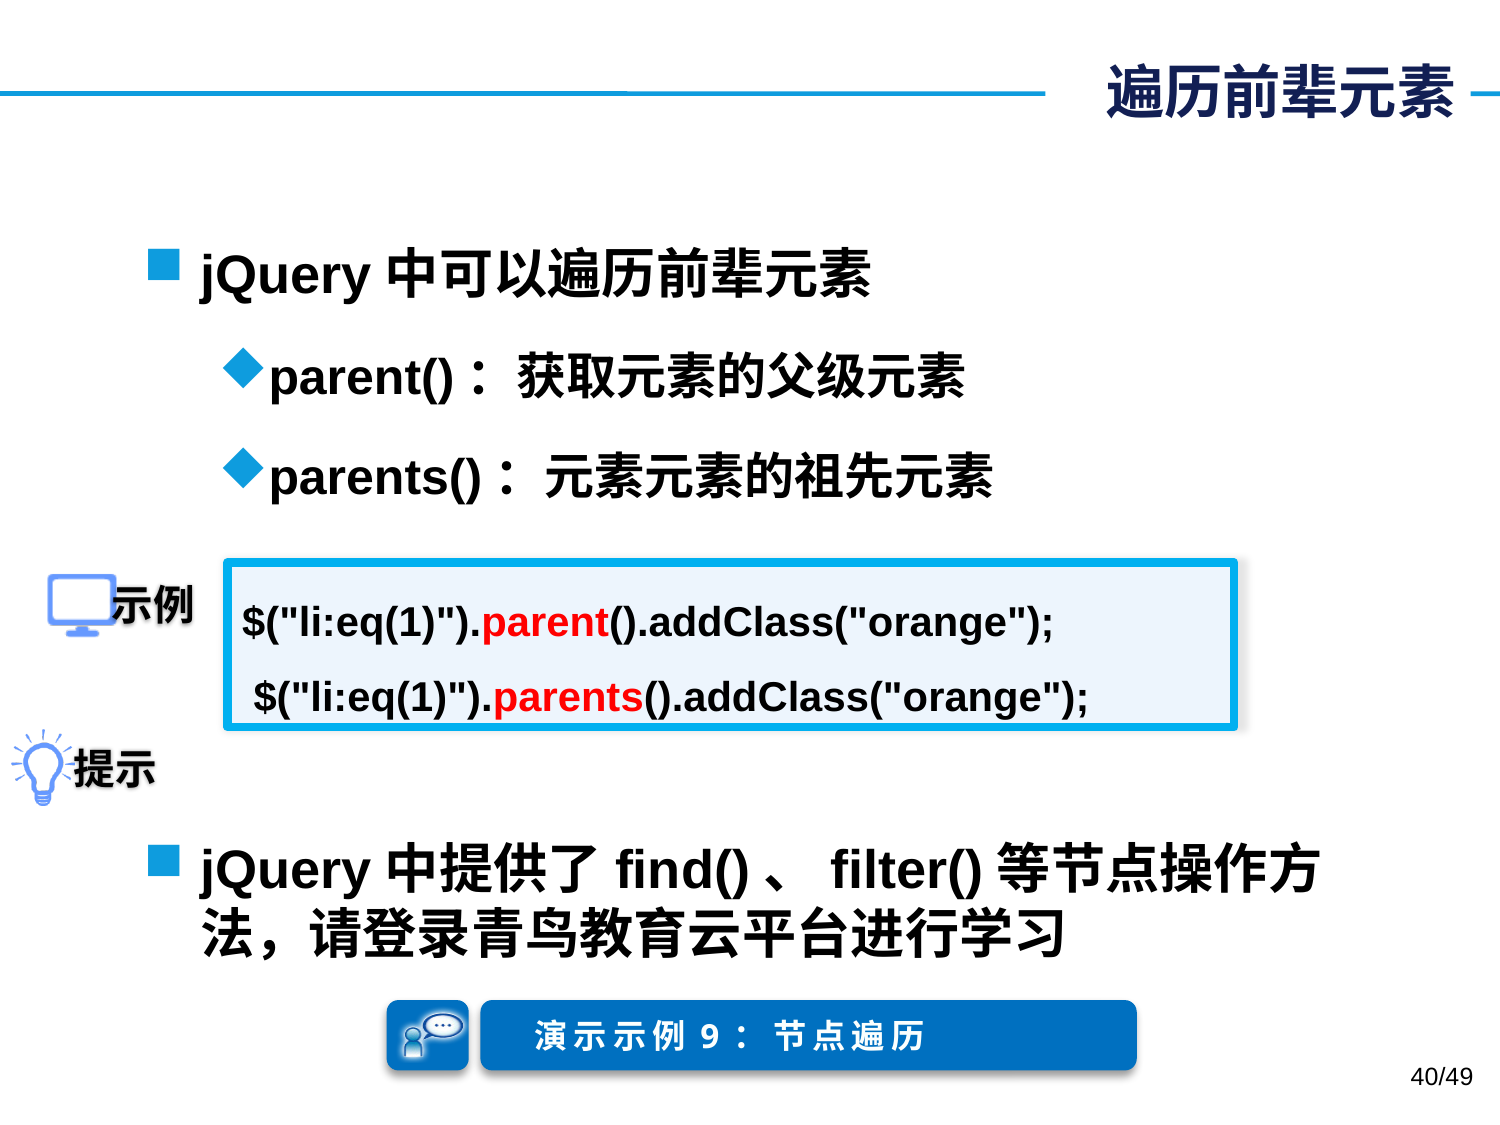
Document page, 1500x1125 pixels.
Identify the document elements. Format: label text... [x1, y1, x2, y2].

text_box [386, 999, 1137, 1071]
title 遍历前辈元素 [1045, 46, 1471, 133]
text_box jQuery中提供了find()、filter()等节点操作方法，请登录青鸟教育云平台进行学习 [128, 827, 1384, 976]
text_box $("li:eq(1)").parent().addClass("orange"); $("li:eq(1)").parents().addClass("orange"); [227, 562, 1235, 728]
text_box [46, 569, 211, 639]
slide_number 40/49 [1138, 1053, 1489, 1114]
list jQuery中可以遍历前辈元素 parent()：获取元素的父级元素 parents()：元素元素的祖先元素 [128, 199, 1383, 563]
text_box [11, 729, 174, 806]
